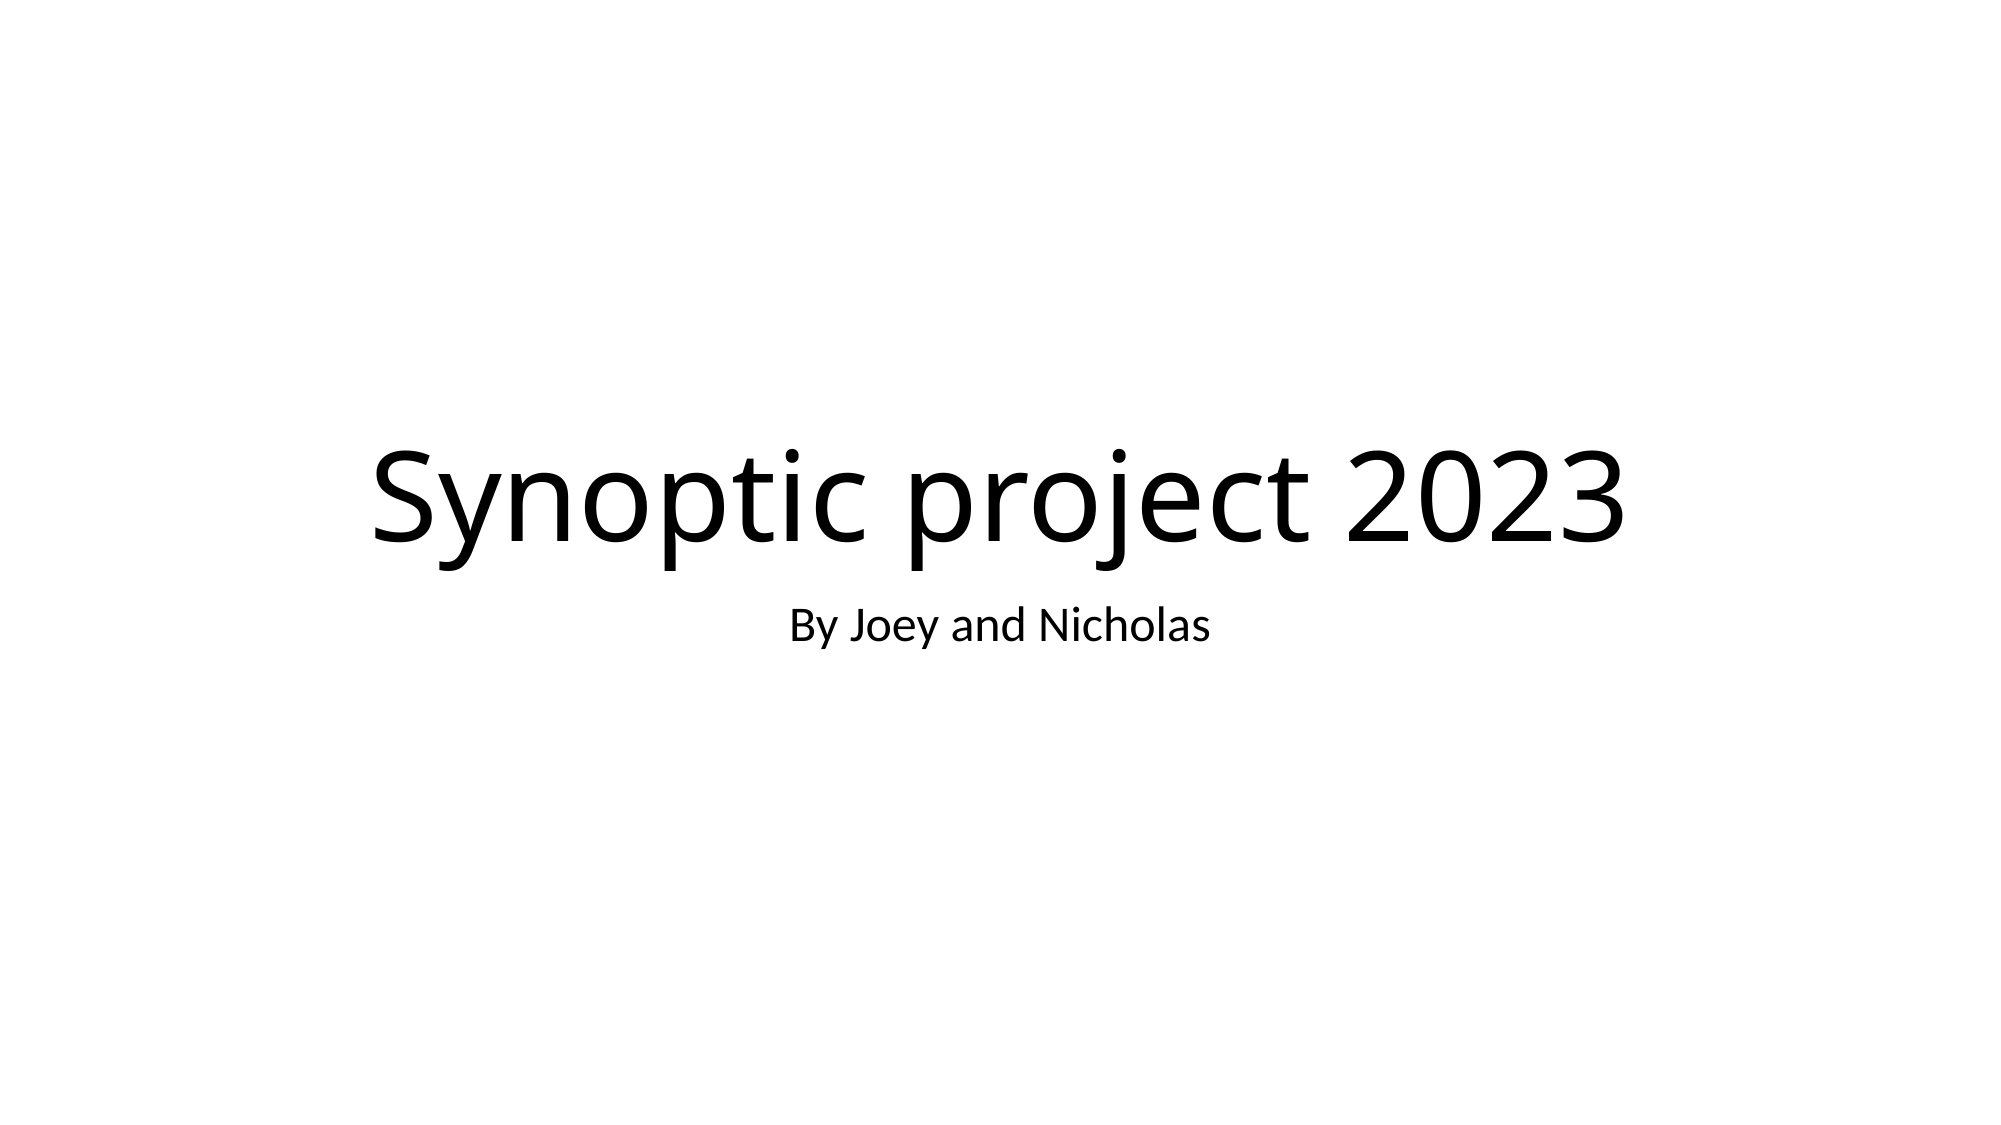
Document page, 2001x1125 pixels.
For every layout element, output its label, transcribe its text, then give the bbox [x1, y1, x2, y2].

title Synoptic project 2023 [249, 184, 1750, 576]
subtitle By Joey and Nicholas [249, 590, 1750, 863]
